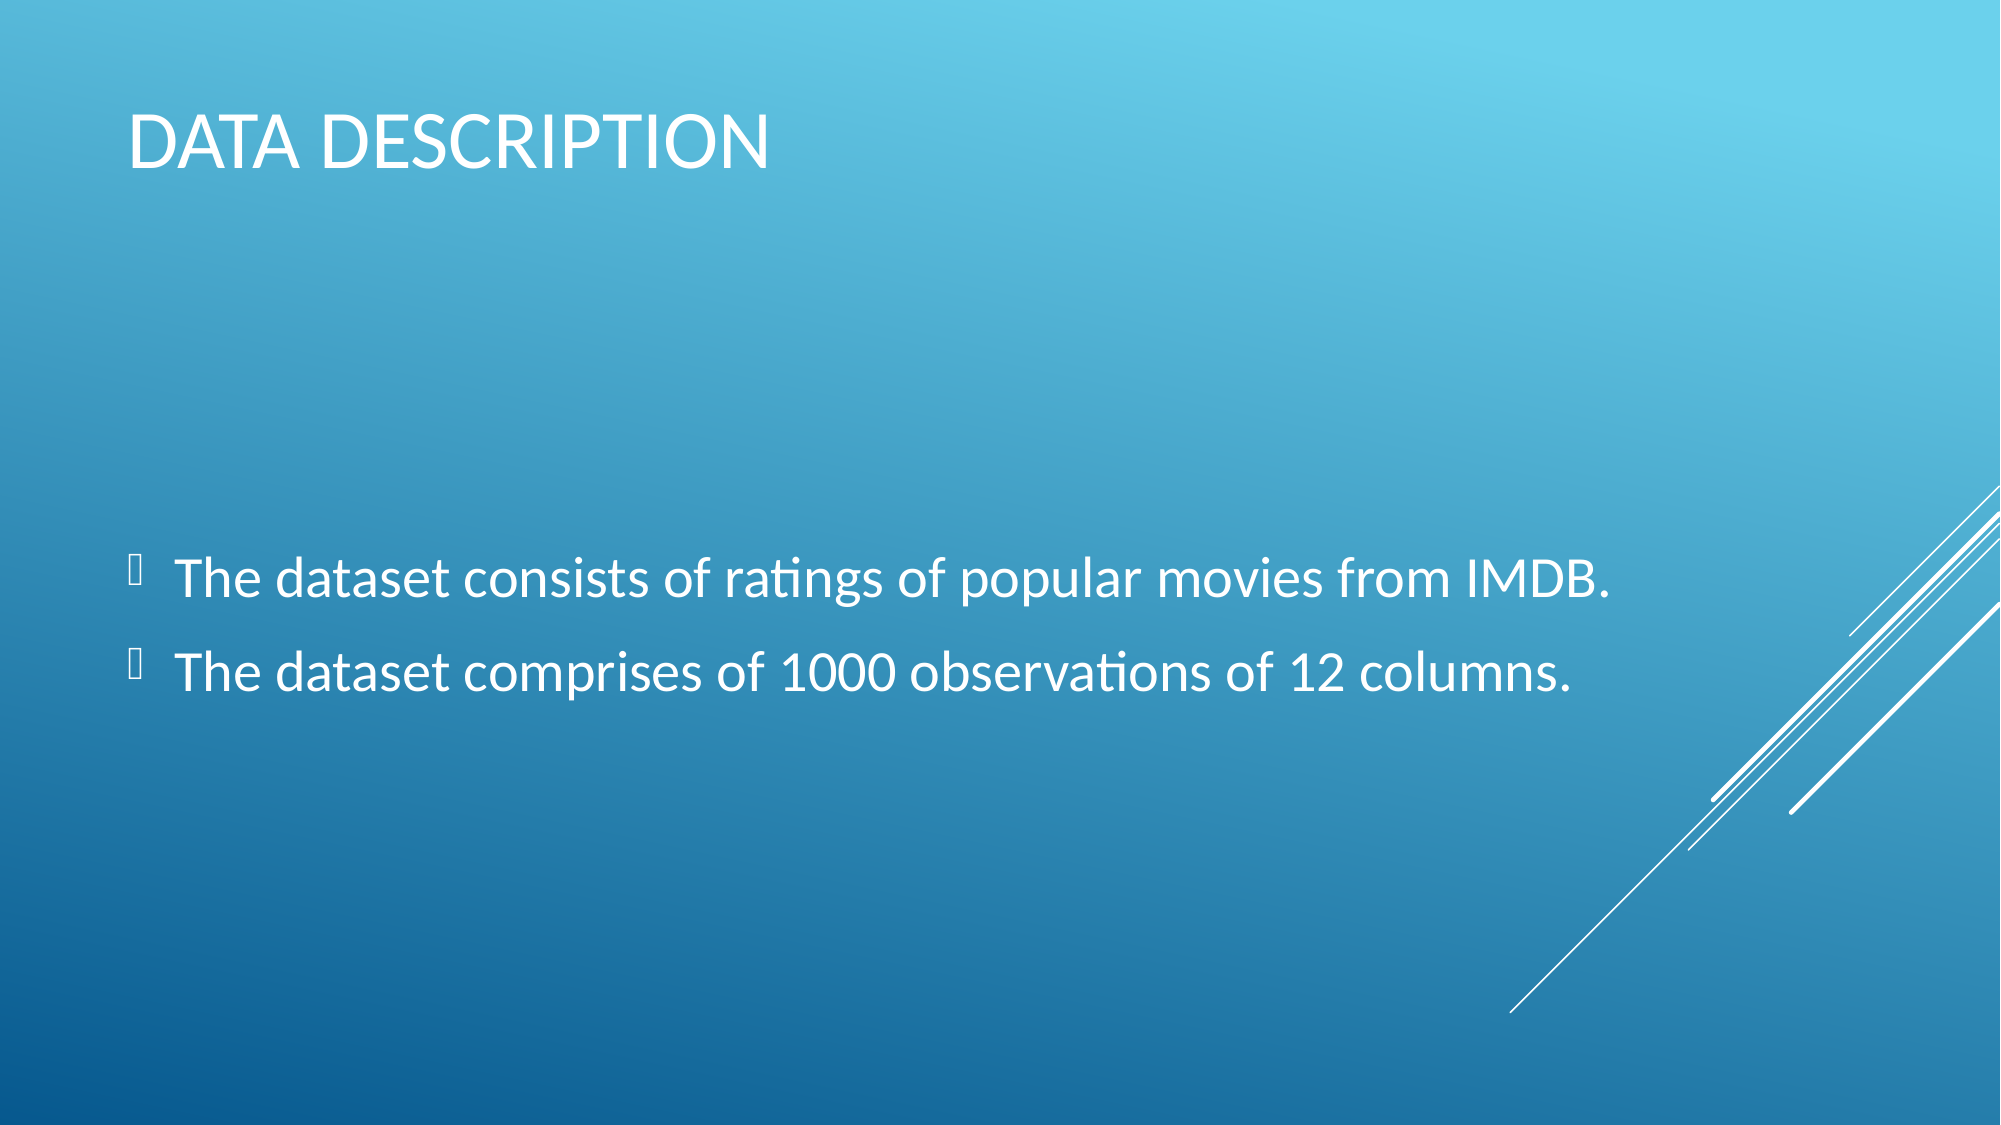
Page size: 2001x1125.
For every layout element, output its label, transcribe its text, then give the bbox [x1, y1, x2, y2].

title Data Description [112, 65, 1903, 206]
list The dataset consists of ratings of popular movies from IMDB. The dataset comprises of 1000 observations of 12 columns. [112, 252, 1903, 1085]
